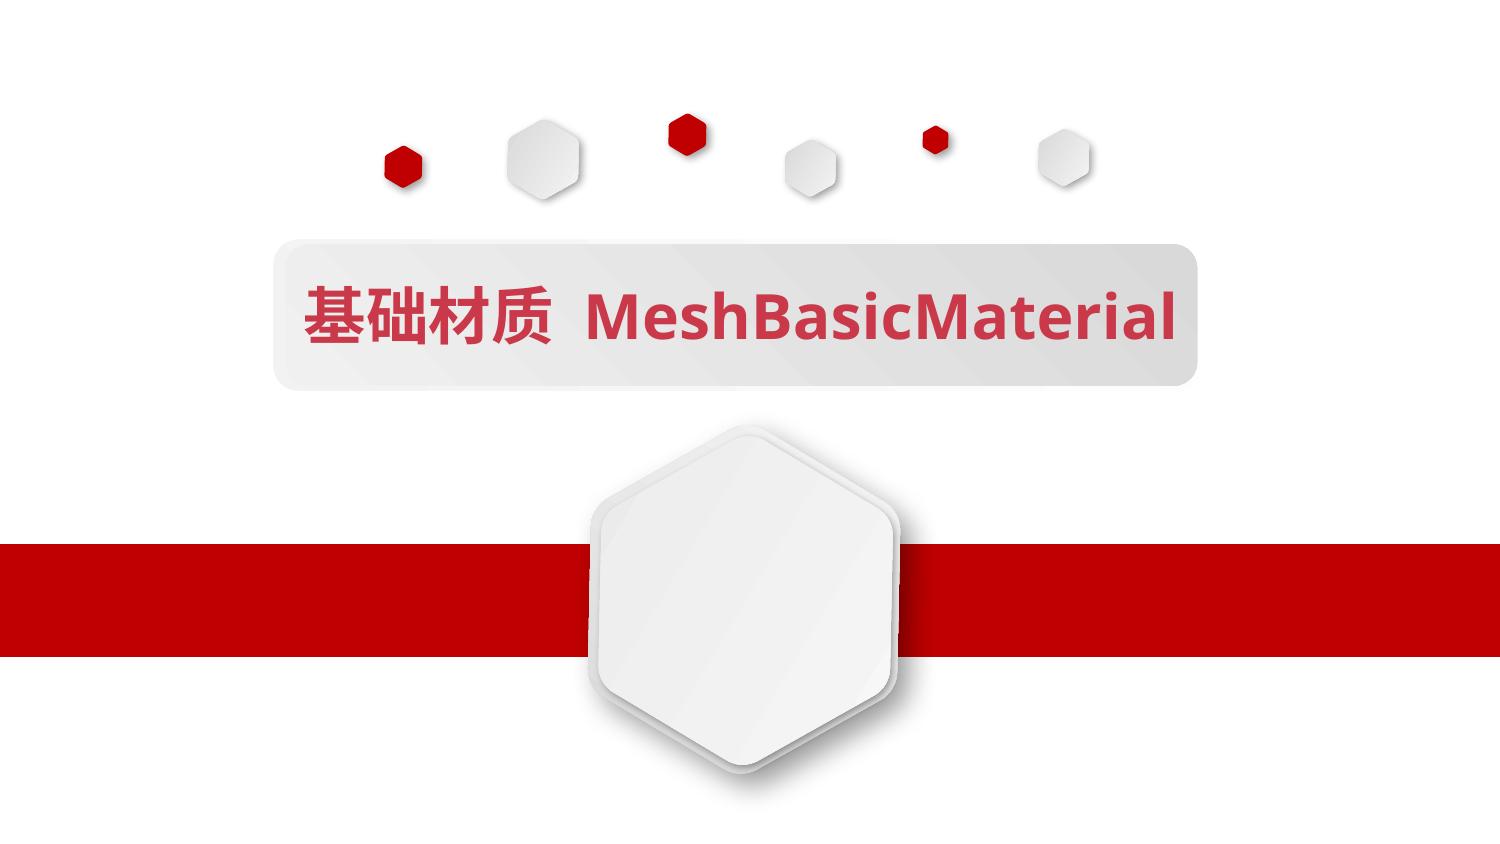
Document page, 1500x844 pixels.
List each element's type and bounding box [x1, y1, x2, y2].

text_box [384, 145, 423, 188]
text_box [922, 125, 949, 155]
text_box [273, 239, 1204, 391]
text_box [785, 139, 836, 197]
text_box [929, 544, 1500, 657]
text_box [0, 544, 571, 657]
text_box [571, 443, 918, 756]
text_box [1038, 129, 1090, 186]
text_box [507, 119, 579, 200]
text_box [668, 113, 707, 156]
